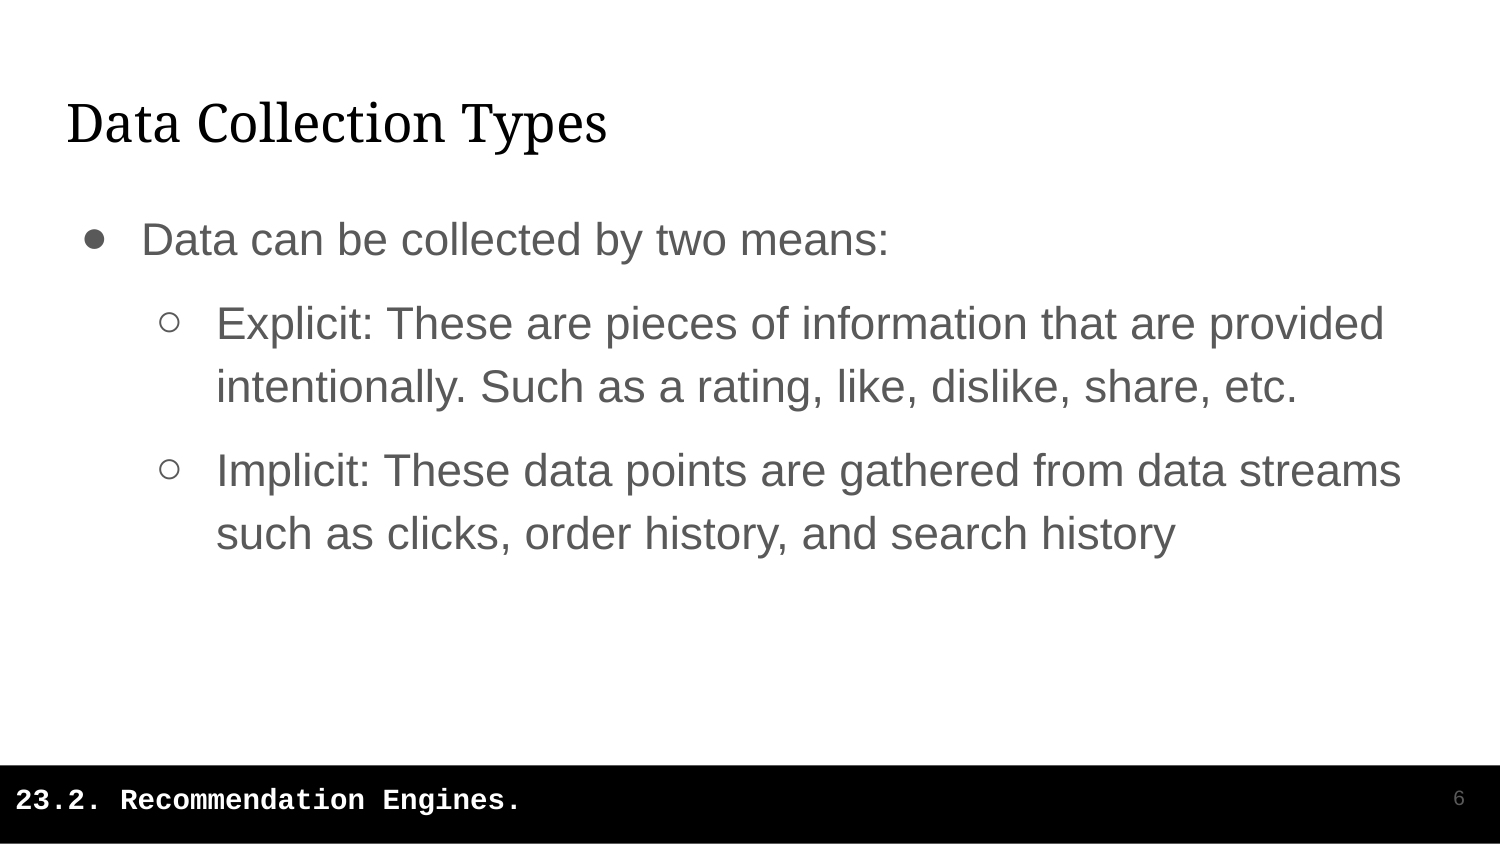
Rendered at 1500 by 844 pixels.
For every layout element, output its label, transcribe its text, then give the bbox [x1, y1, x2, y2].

title Data Collection Types [51, 74, 1449, 169]
slide_number ‹#› [1389, 764, 1480, 830]
text_box 23.2. Recommendation Engines. [0, 765, 1500, 844]
list Data can be collected by two means: Explicit: These are pieces of information that are provided intentionally. Such as a rating, like, dislike, share, etc. Implicit: These data points are gathered from data streams such as clicks, order history, and search history [51, 186, 1449, 729]
